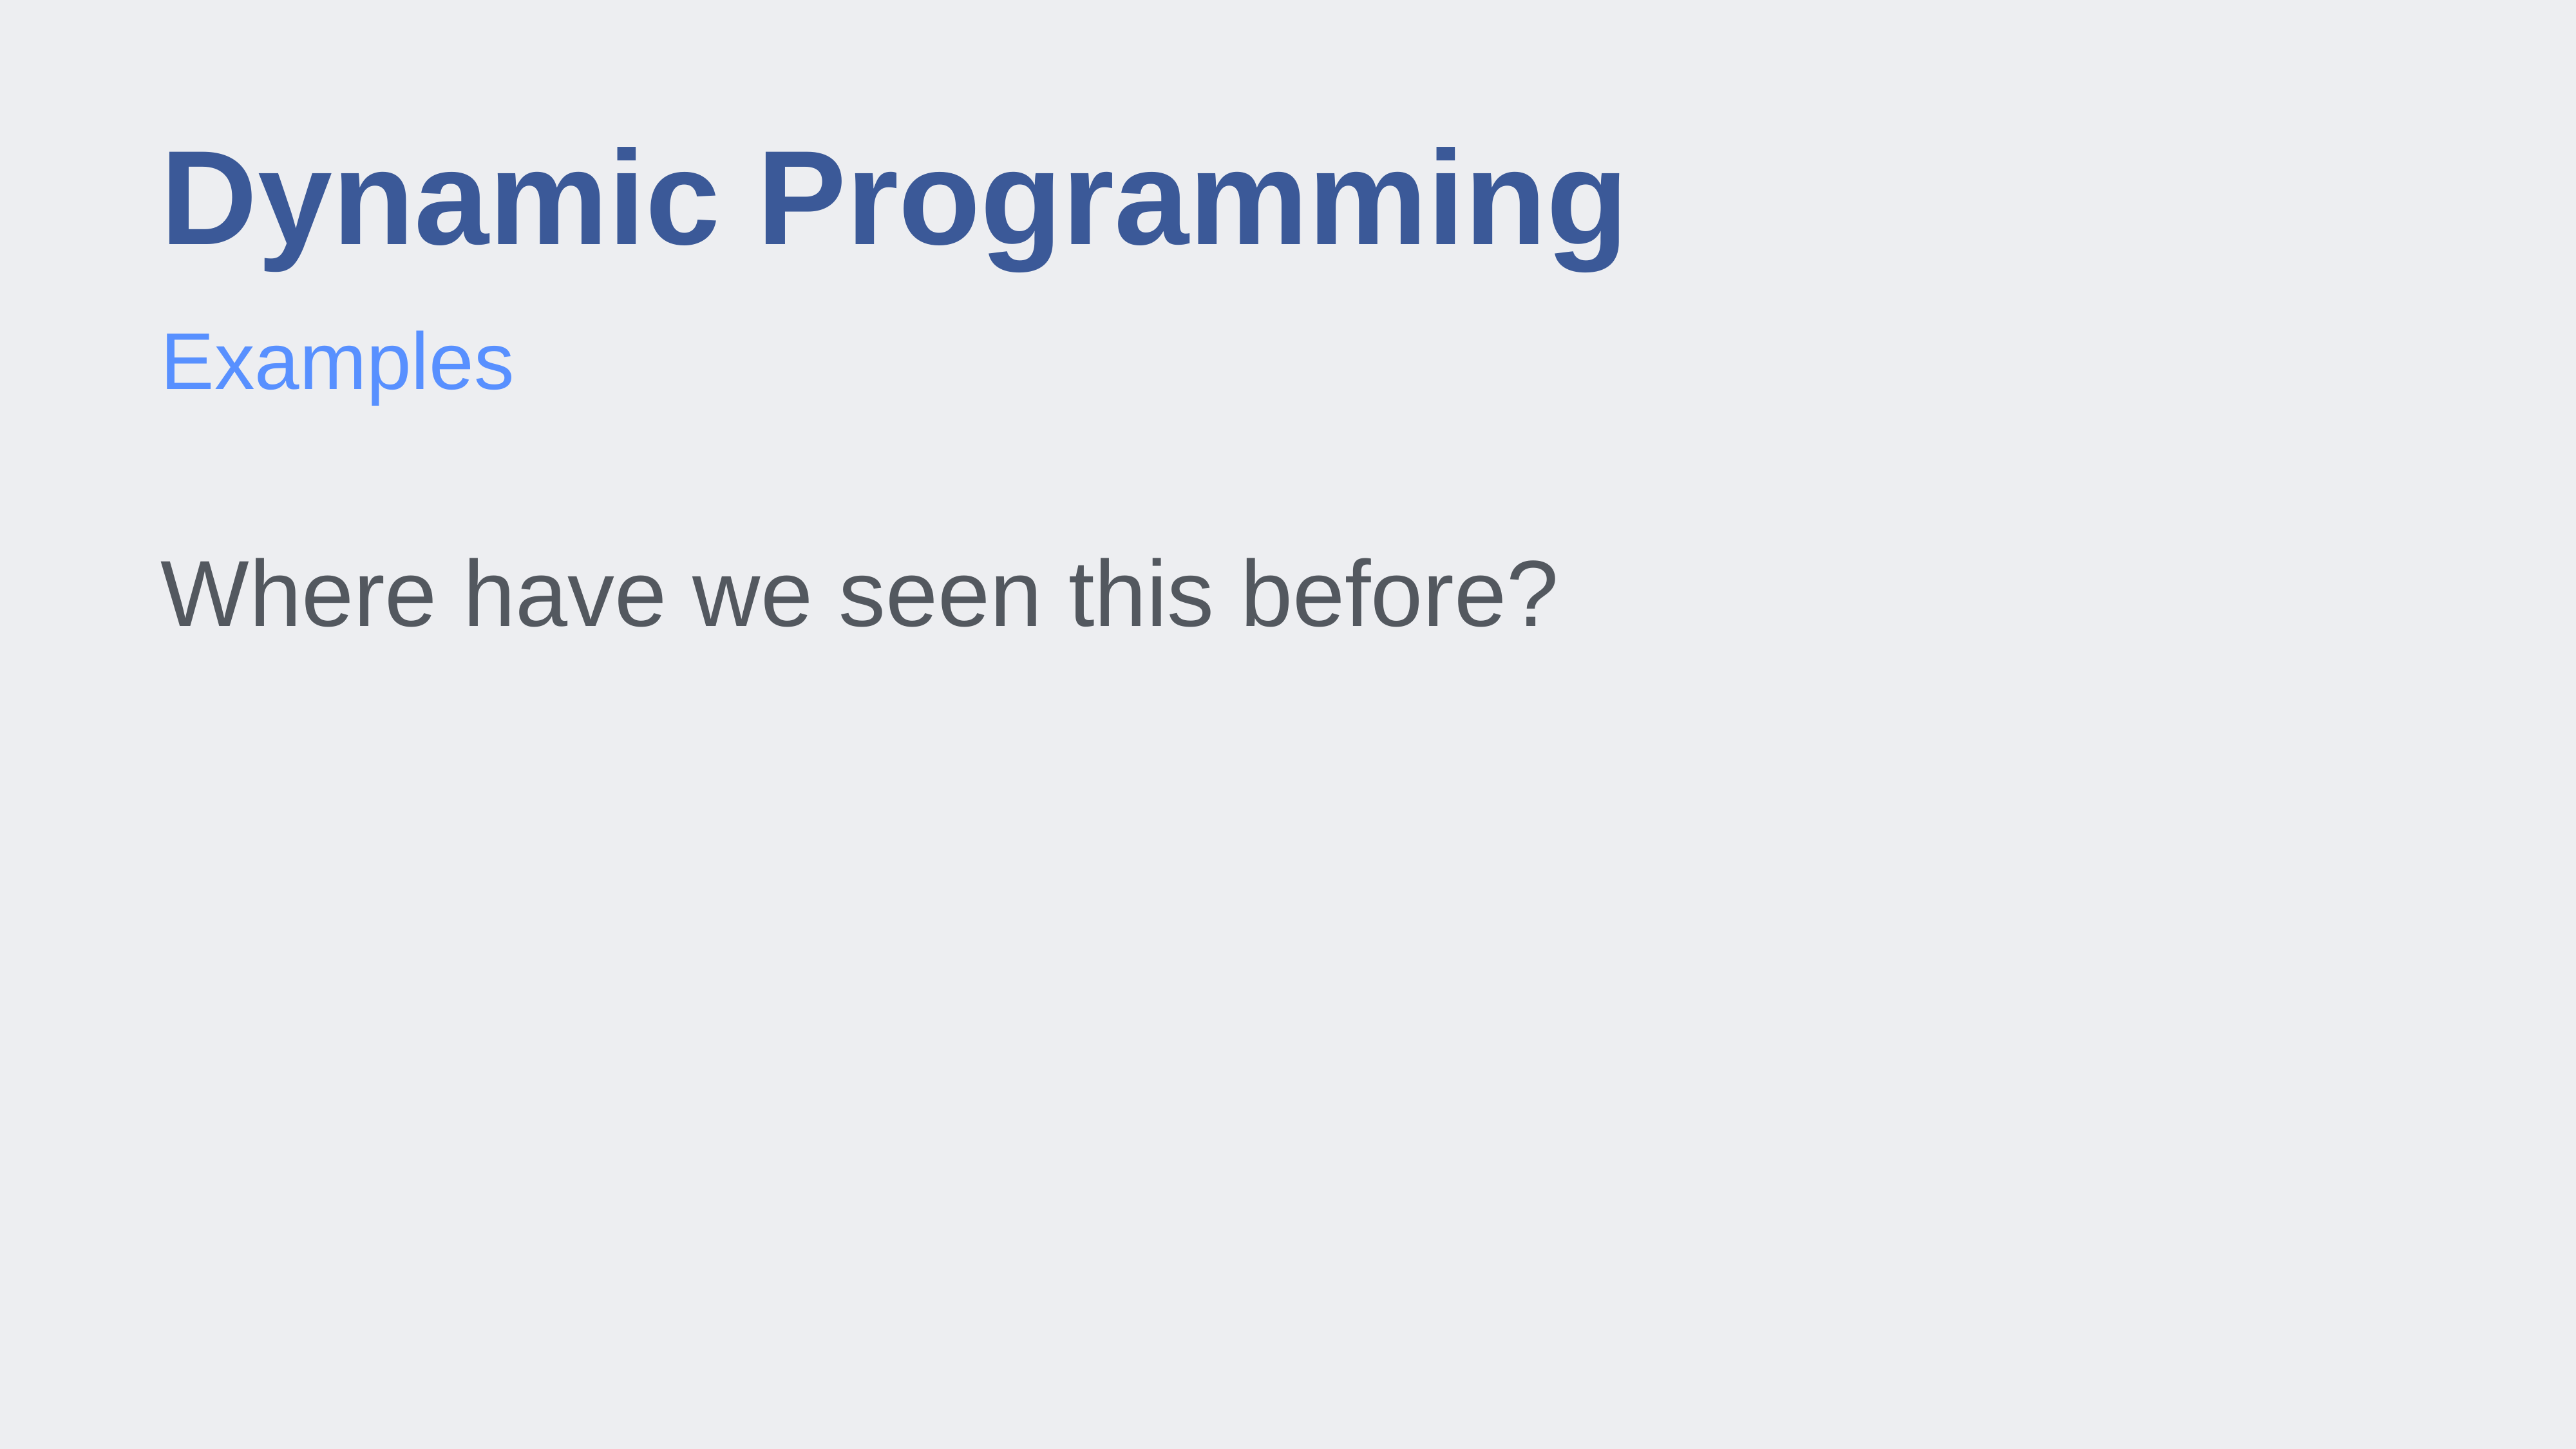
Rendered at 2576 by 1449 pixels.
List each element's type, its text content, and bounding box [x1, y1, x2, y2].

title Dynamic Programming [160, 109, 2415, 305]
list Examples [160, 308, 2415, 427]
list Where have we seen this before? [160, 509, 2415, 1154]
